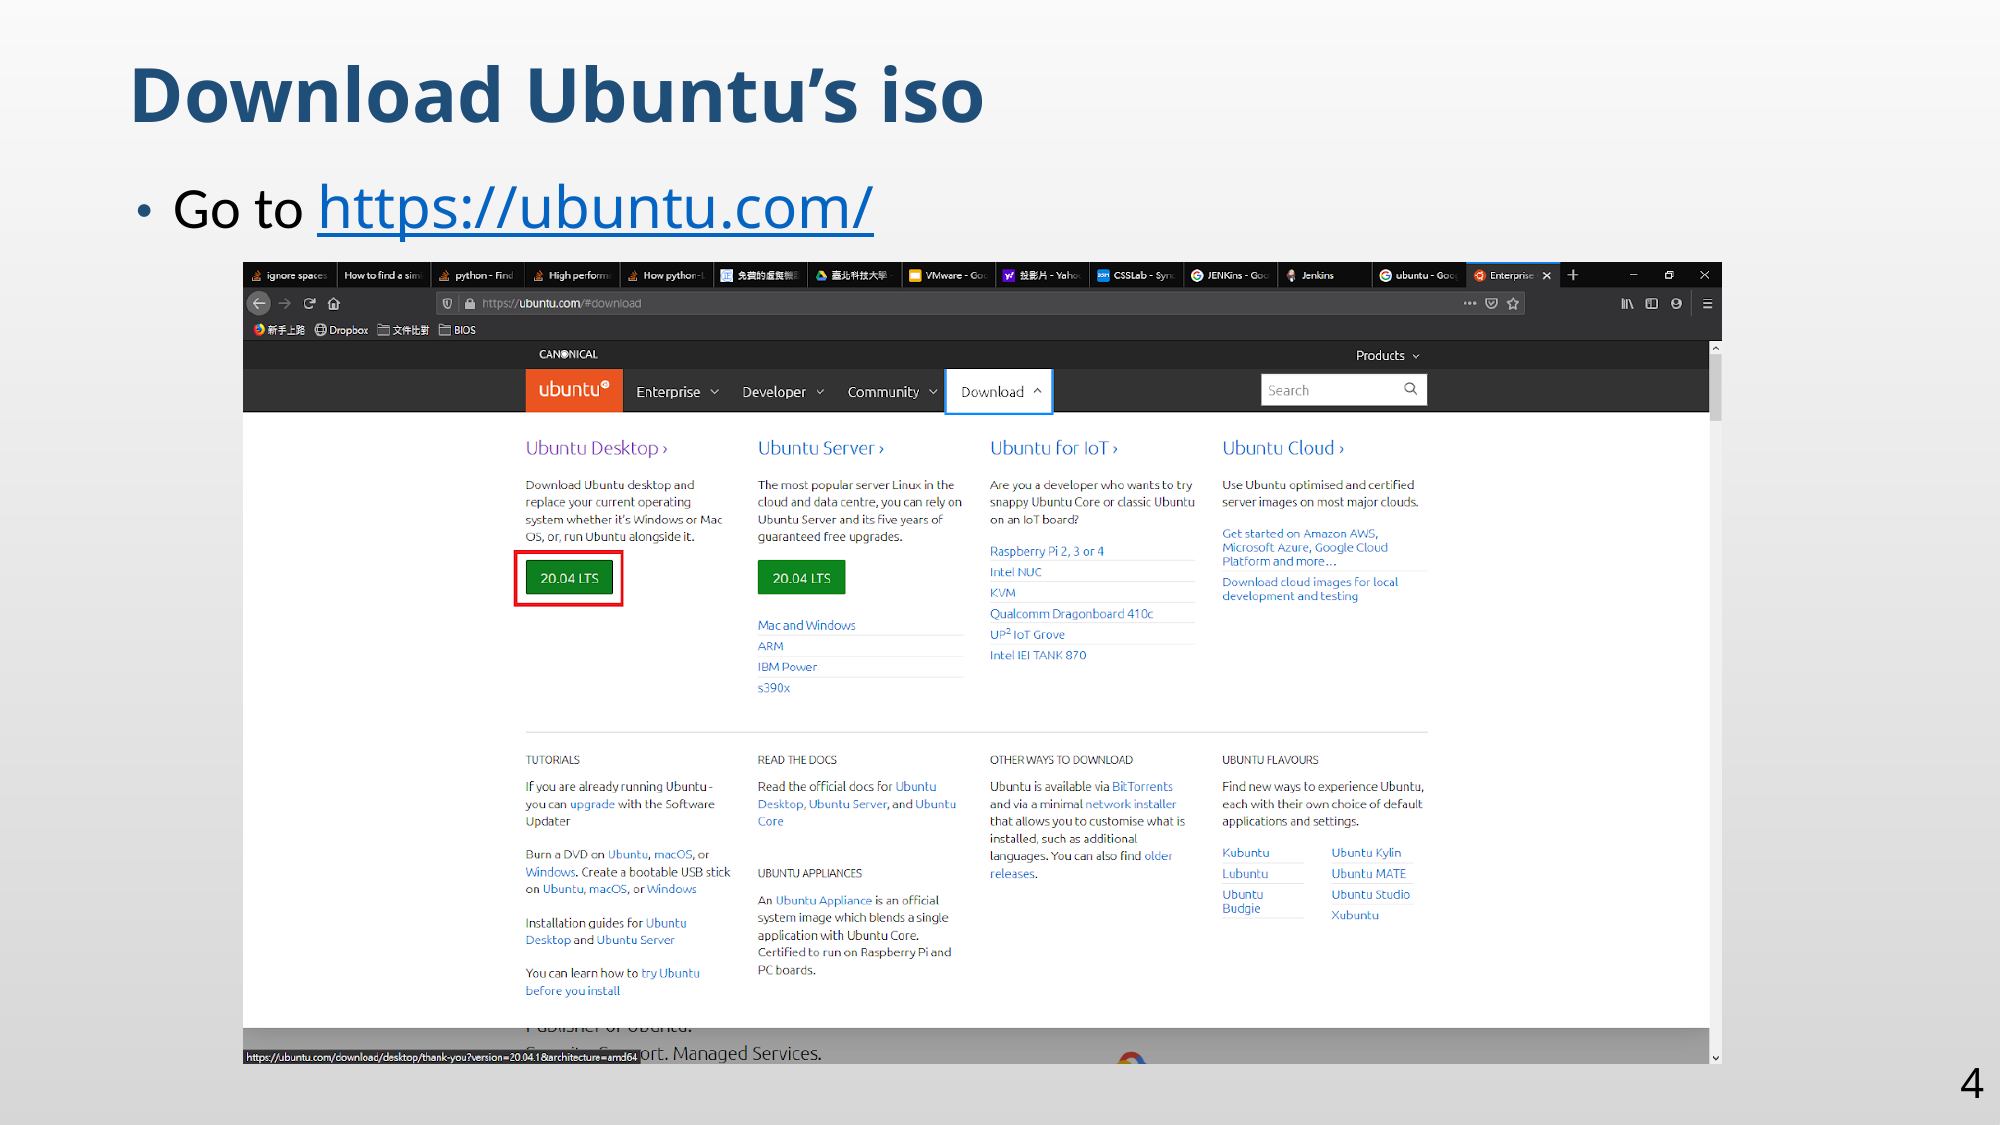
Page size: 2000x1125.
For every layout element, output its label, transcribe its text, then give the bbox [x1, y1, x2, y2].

text_box 4 [1811, 1070, 2000, 1101]
list Go to https://ubuntu.com/ [113, 146, 1922, 1076]
text_box Download Ubuntu’s iso [113, 30, 1810, 146]
picture [243, 262, 1722, 1064]
